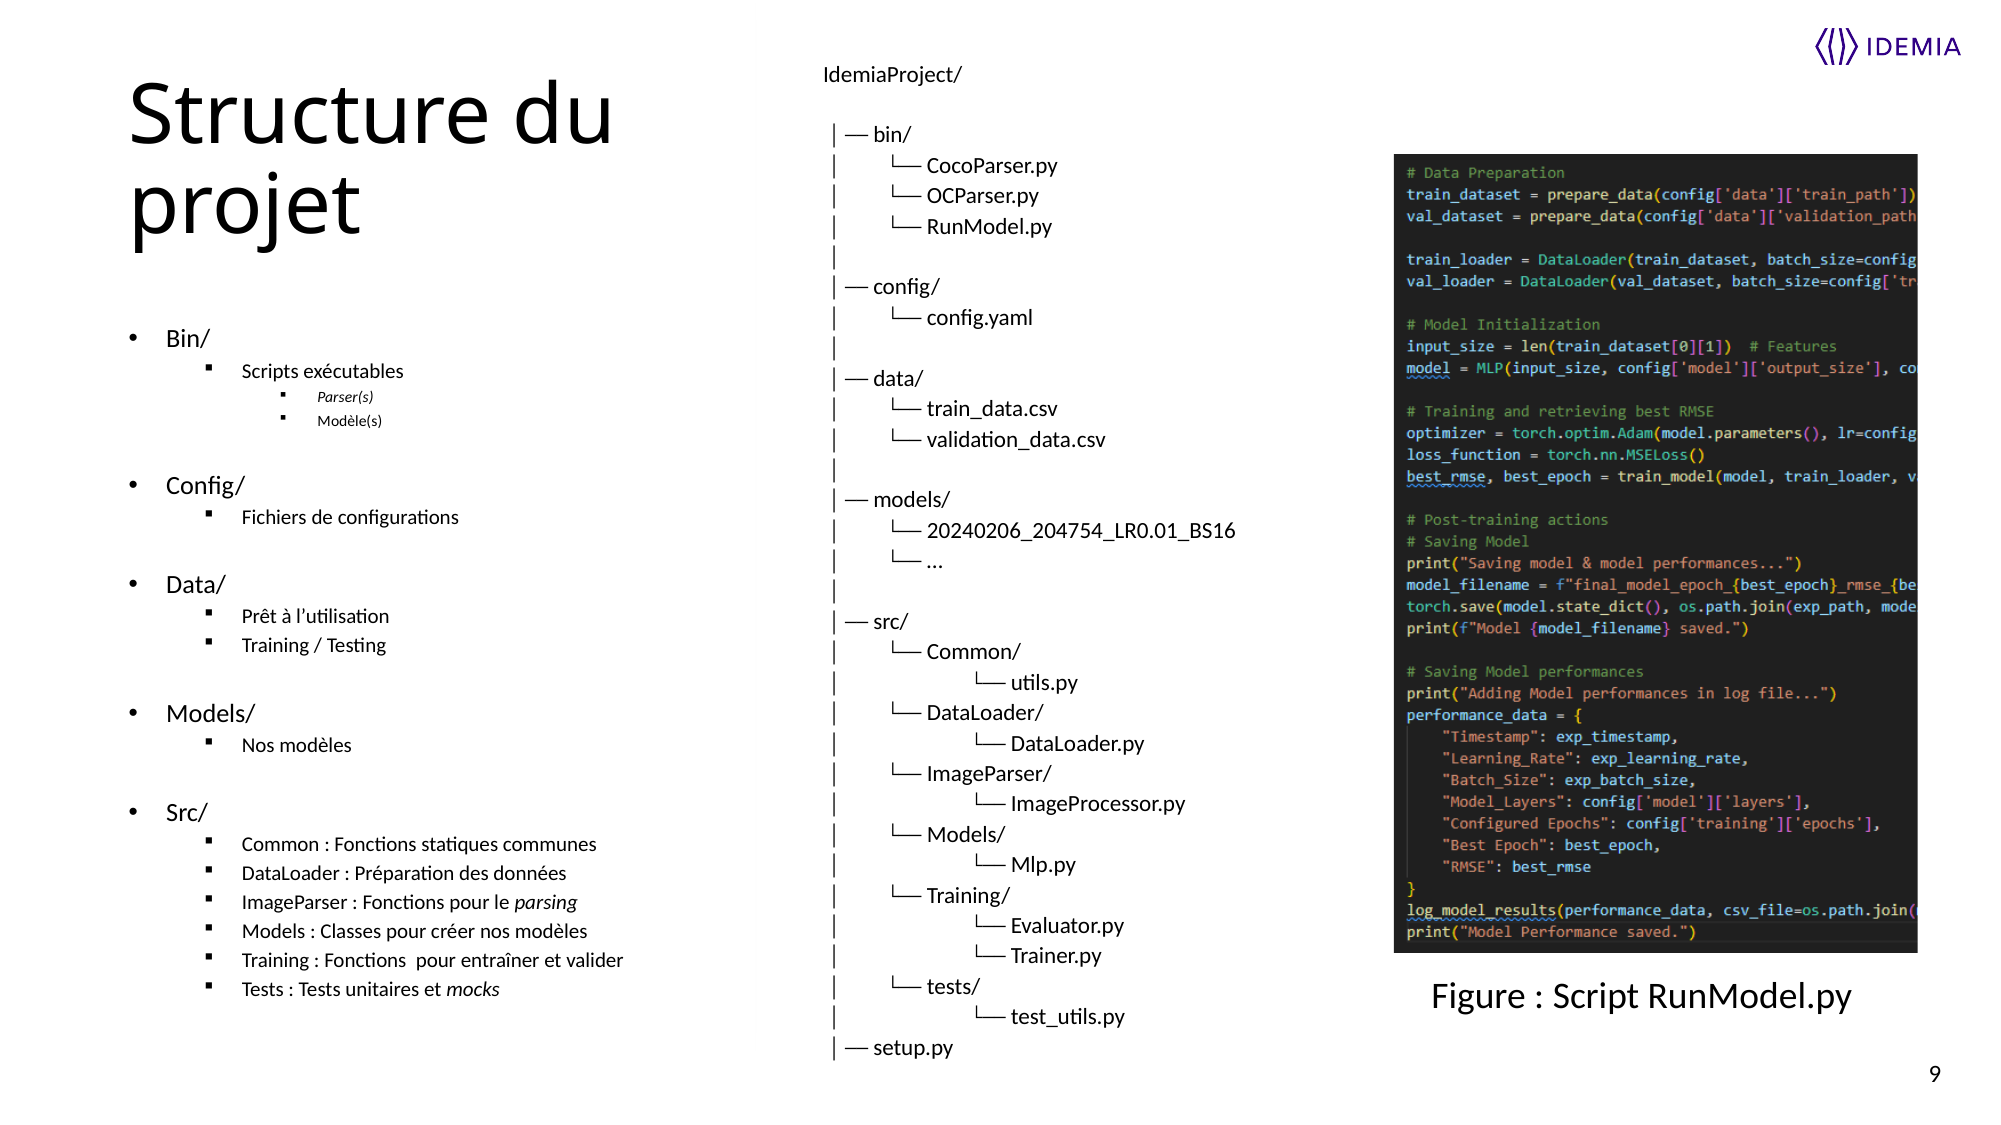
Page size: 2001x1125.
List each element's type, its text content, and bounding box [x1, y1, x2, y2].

picture [1815, 28, 1961, 65]
picture [1393, 154, 1918, 953]
list IdemiaProject/ │ ── bin/ │ └── CocoParser.py │ └── OCParser.py │ └── RunModel.py │ │ ── config/ │ └── config.yaml │ │ ── data/ │ └── train_data.csv │ └── validation_data.csv │ │ ── models/ │ └── 20240206_204754_LR0.01_BS16 │ └── … │ │ ── src/ │ └── Common/ │ └── utils.py │ └── DataLoader/ │ └── DataLoader.py │ └── ImageParser/ │ └── ImageProcessor.py │ └── Models/ │ └── Mlp.py │ └── Training/ │ └── Evaluator.py │ └── Trainer.py │ └── tests/ │ └── test_utils.py │ ── setup.py [808, 48, 1836, 1077]
text_box Figure : Script RunModel.py [1228, 963, 2000, 1024]
text_box Bin/ Scripts exécutables Parser(s) Modèle(s) Config/ Fichiers de configurations Data/ Prêt à l’utilisation Training / Testing Models/ Nos modèles Src/ Common : Fonctions statiques communes DataLoader : Préparation des données ImageParser : Fonctions pour le parsing Models : Classes pour créer nos modèles Training : Fonctions pour entraîner et valider Tests : Tests unitaires et mocks [113, 317, 756, 1010]
text_box [757, 0, 2000, 1125]
slide_number 9 [1432, 1042, 1957, 1103]
title Structure du projet [113, 64, 689, 279]
text_box [0, 0, 757, 1125]
